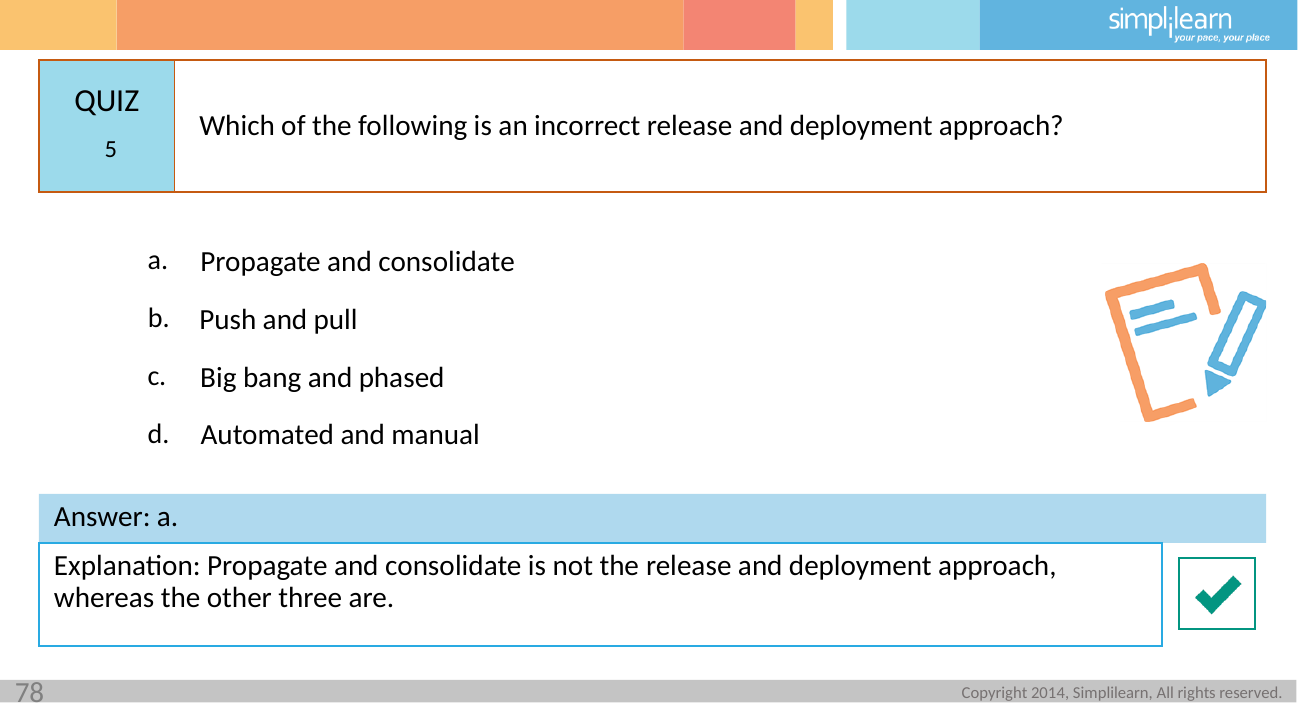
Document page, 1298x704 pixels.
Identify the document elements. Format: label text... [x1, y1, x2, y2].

list Explanation: Propagate and consolidate is not the release and deployment approach, whereas the other three are. [39, 542, 1163, 646]
picture [1185, 559, 1252, 633]
list Answer: a. [39, 493, 1267, 543]
list Big bang and phased [185, 354, 1084, 400]
list Automated and manual [185, 412, 1084, 458]
list Propagate and consolidate [185, 239, 1084, 285]
list 5 [64, 128, 158, 171]
picture [1107, 0, 1270, 47]
list Which of the following is an incorrect release and deployment approach? [184, 71, 1254, 182]
list Push and pull [184, 296, 1084, 343]
